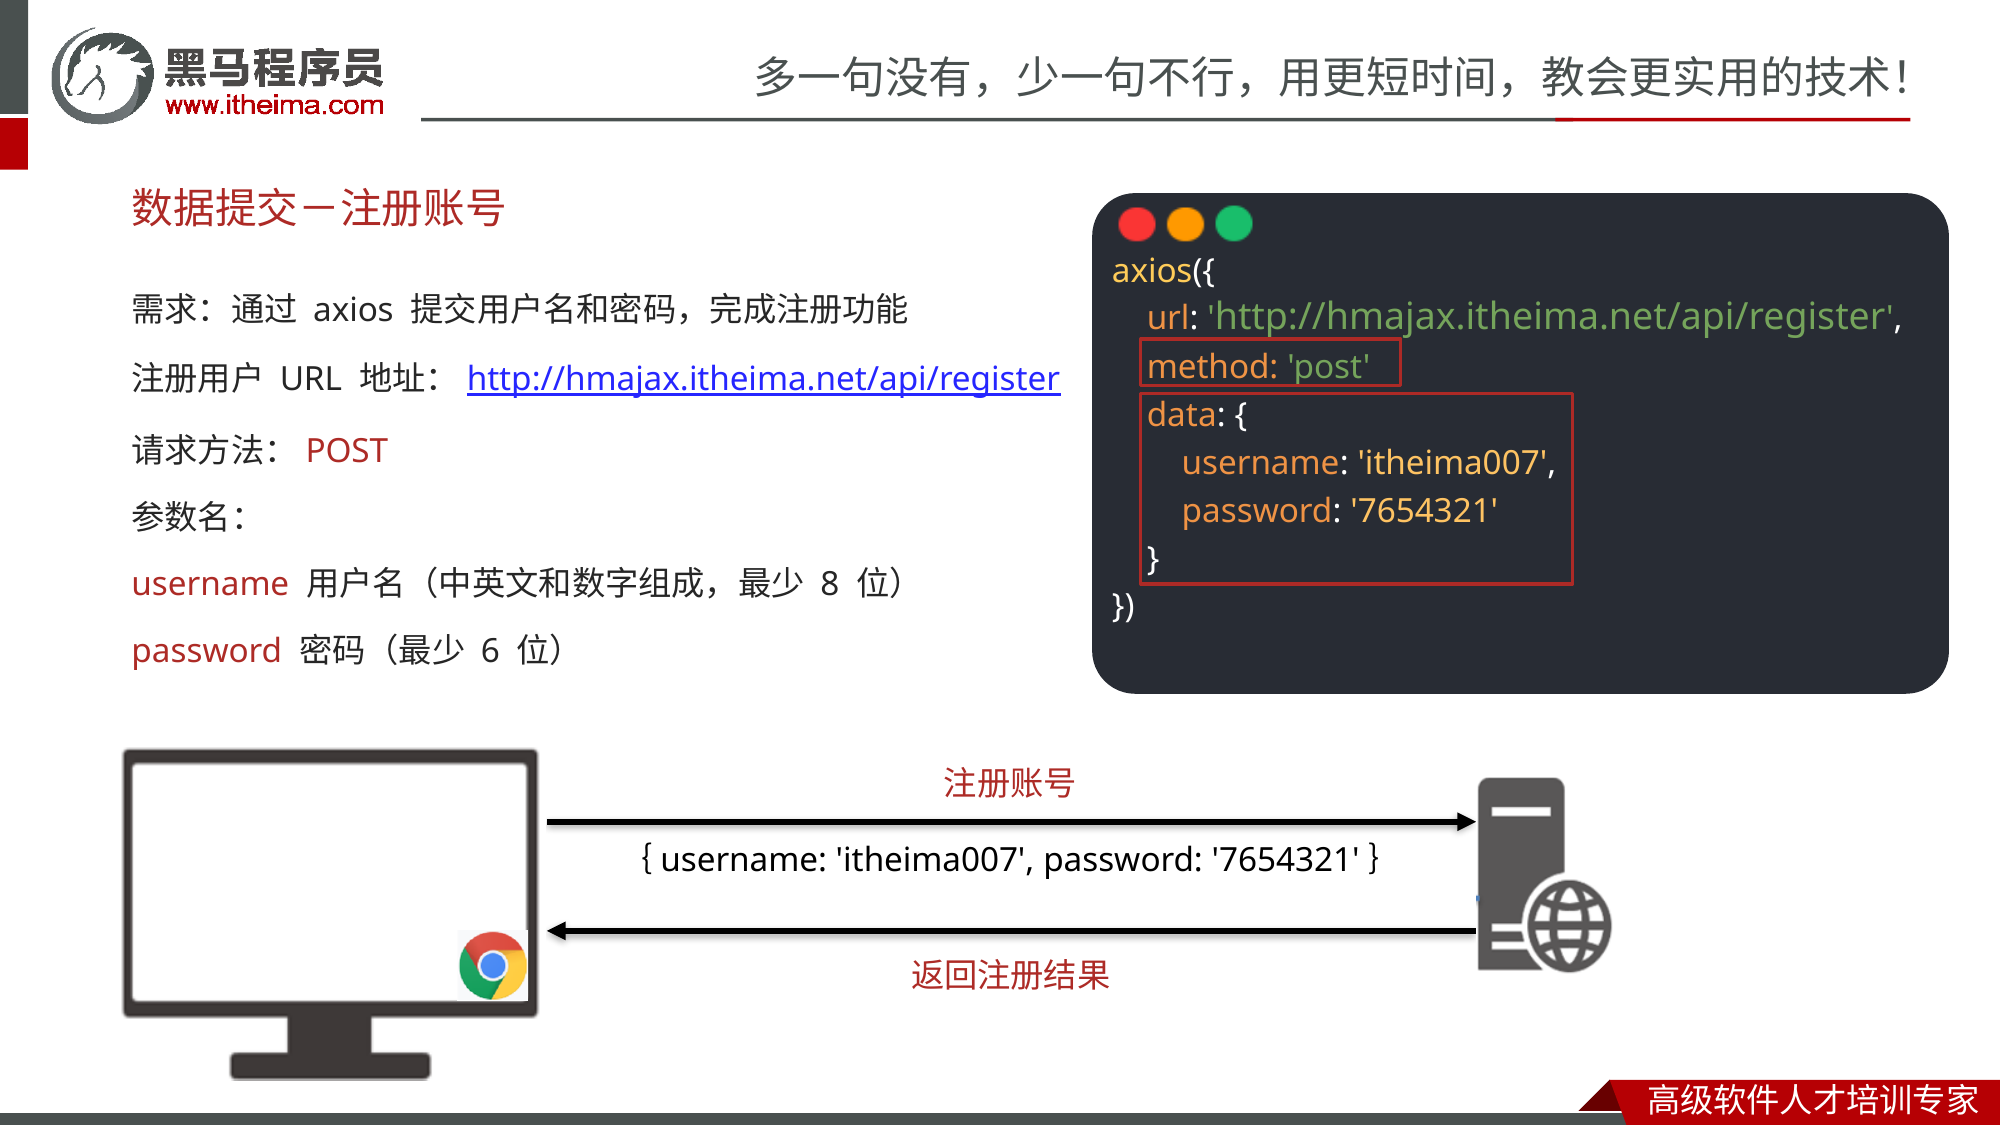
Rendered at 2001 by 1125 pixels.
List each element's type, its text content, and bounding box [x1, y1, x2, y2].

text_box ｛username: 'itheima007', password: '7654321'｝ [604, 831, 1417, 886]
text_box 返回注册结果 [796, 946, 1226, 1002]
picture [1475, 776, 1614, 977]
text_box 注册账号 [929, 754, 1092, 810]
picture [50, 26, 384, 125]
title 数据提交－注册账号 [116, 164, 1876, 250]
picture [116, 744, 546, 1082]
list 需求：通过 axios 提交用户名和密码，完成注册功能 注册用户 URL 地址：http://hmajax.itheima.net/api/register 请求方法：POST 参数名： username 用户名（中英文和数字组成，最少 8 位） password 密码（最少 6 位） [116, 261, 1876, 1008]
picture [1091, 192, 1950, 694]
